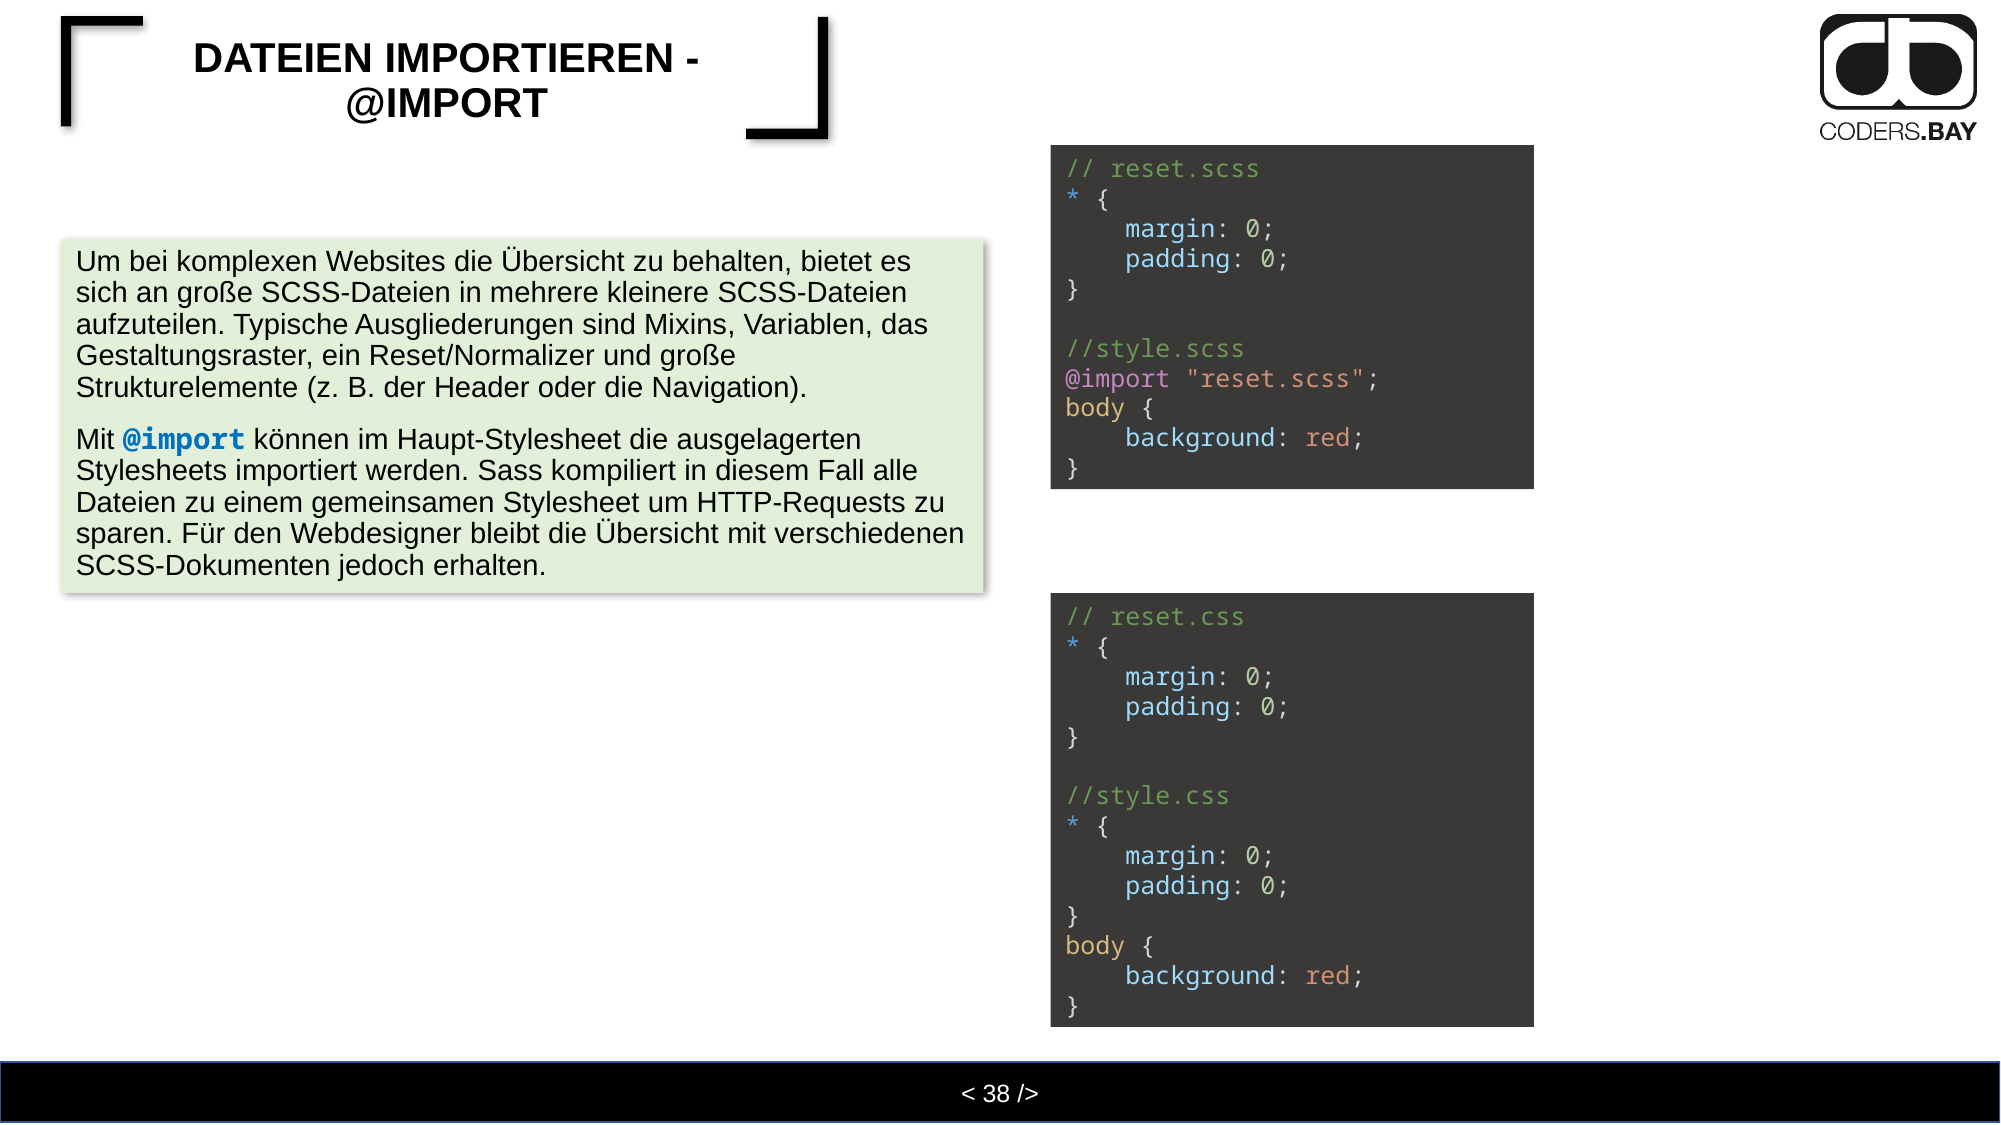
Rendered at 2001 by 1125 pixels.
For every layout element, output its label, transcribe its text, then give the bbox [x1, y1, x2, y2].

list Um bei komplexen Websites die Übersicht zu behalten, bietet es sich an große SCSS-Dateien in mehrere kleinere SCSS-Dateien aufzuteilen. Typische Ausgliederungen sind Mixins, Variablen, das Gestaltungsraster, ein Reset/Normalizer und große Strukturelemente (z. B. der Header oder die Navigation). Mit @import können im Haupt-Stylesheet die ausgelagerten Stylesheets importiert werden. Sass kompiliert in diesem Fall alle Dateien zu einem gemeinsamen Stylesheet um HTTP-Requests zu sparen. Für den Webdesigner bleibt die Übersicht mit verschiedenen SCSS-Dokumenten jedoch erhalten. [60, 238, 984, 594]
text_box // reset.css * { margin: 0; padding: 0; } //style.css * { margin: 0; padding: 0; } body { background: red; } [1050, 593, 1534, 1027]
title Dateien importieren - @import [79, 36, 814, 127]
text_box // reset.scss * { margin: 0; padding: 0; } //style.scss @import "reset.scss"; body { background: red; } [1050, 145, 1534, 490]
picture [1820, 14, 1977, 140]
